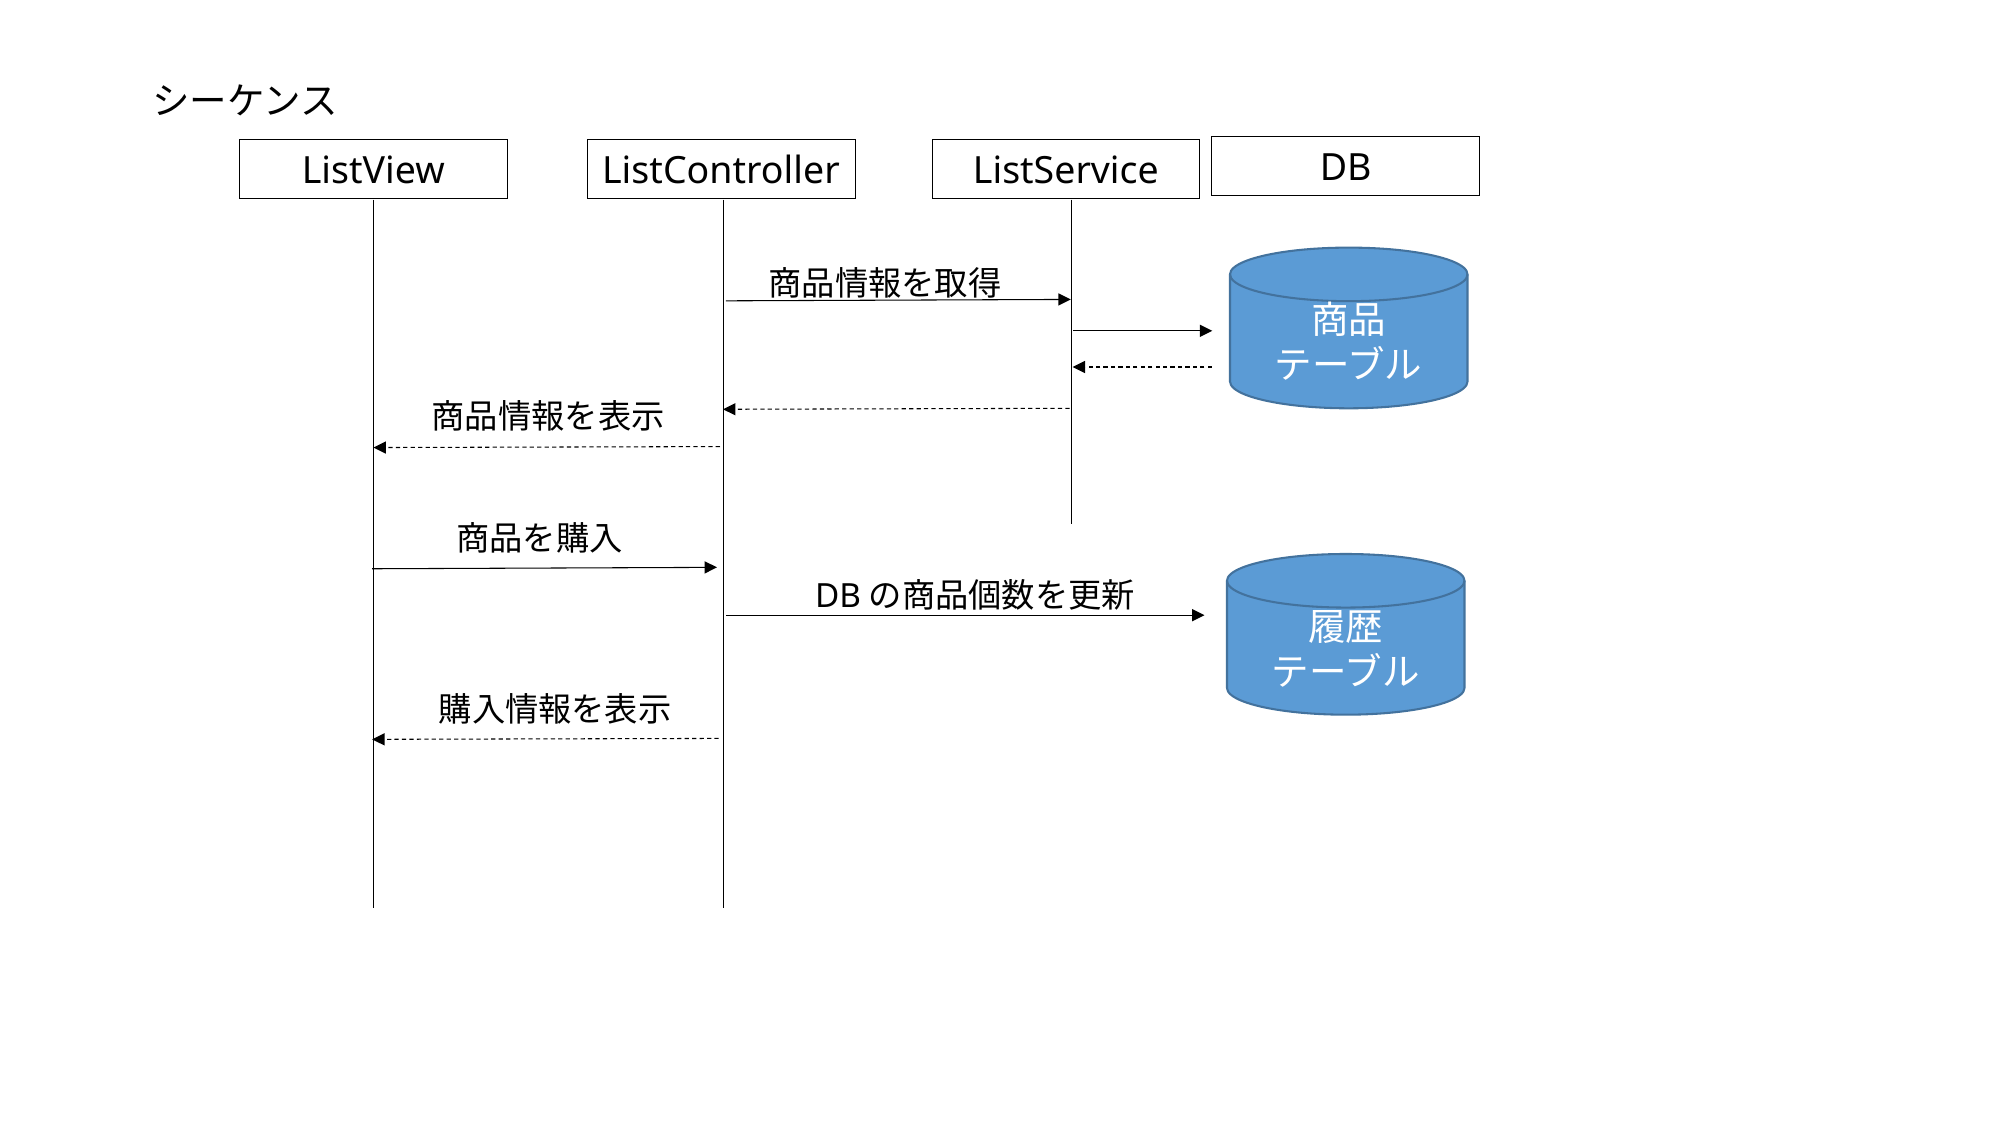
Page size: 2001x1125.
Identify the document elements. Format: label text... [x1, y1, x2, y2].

text_box 商品情報を取得 [751, 254, 1019, 299]
text_box DB [1211, 136, 1480, 196]
text_box ListService [932, 139, 1200, 199]
title シーケンス [137, 59, 1863, 145]
text_box 商品 テーブル [1228, 246, 1469, 410]
text_box 商品を購入 [405, 509, 674, 565]
text_box DBの商品個数を更新 [789, 566, 1161, 615]
text_box 購入情報を表示 [421, 681, 690, 736]
text_box ListController [587, 139, 856, 199]
text_box 商品情報を表示 [414, 388, 683, 443]
text_box ListView [239, 139, 508, 199]
text_box 履歴 テーブル [1225, 552, 1466, 716]
text_box DBの商品個数を更新 [789, 616, 1161, 622]
text_box 商品情報を取得 [751, 301, 1019, 310]
